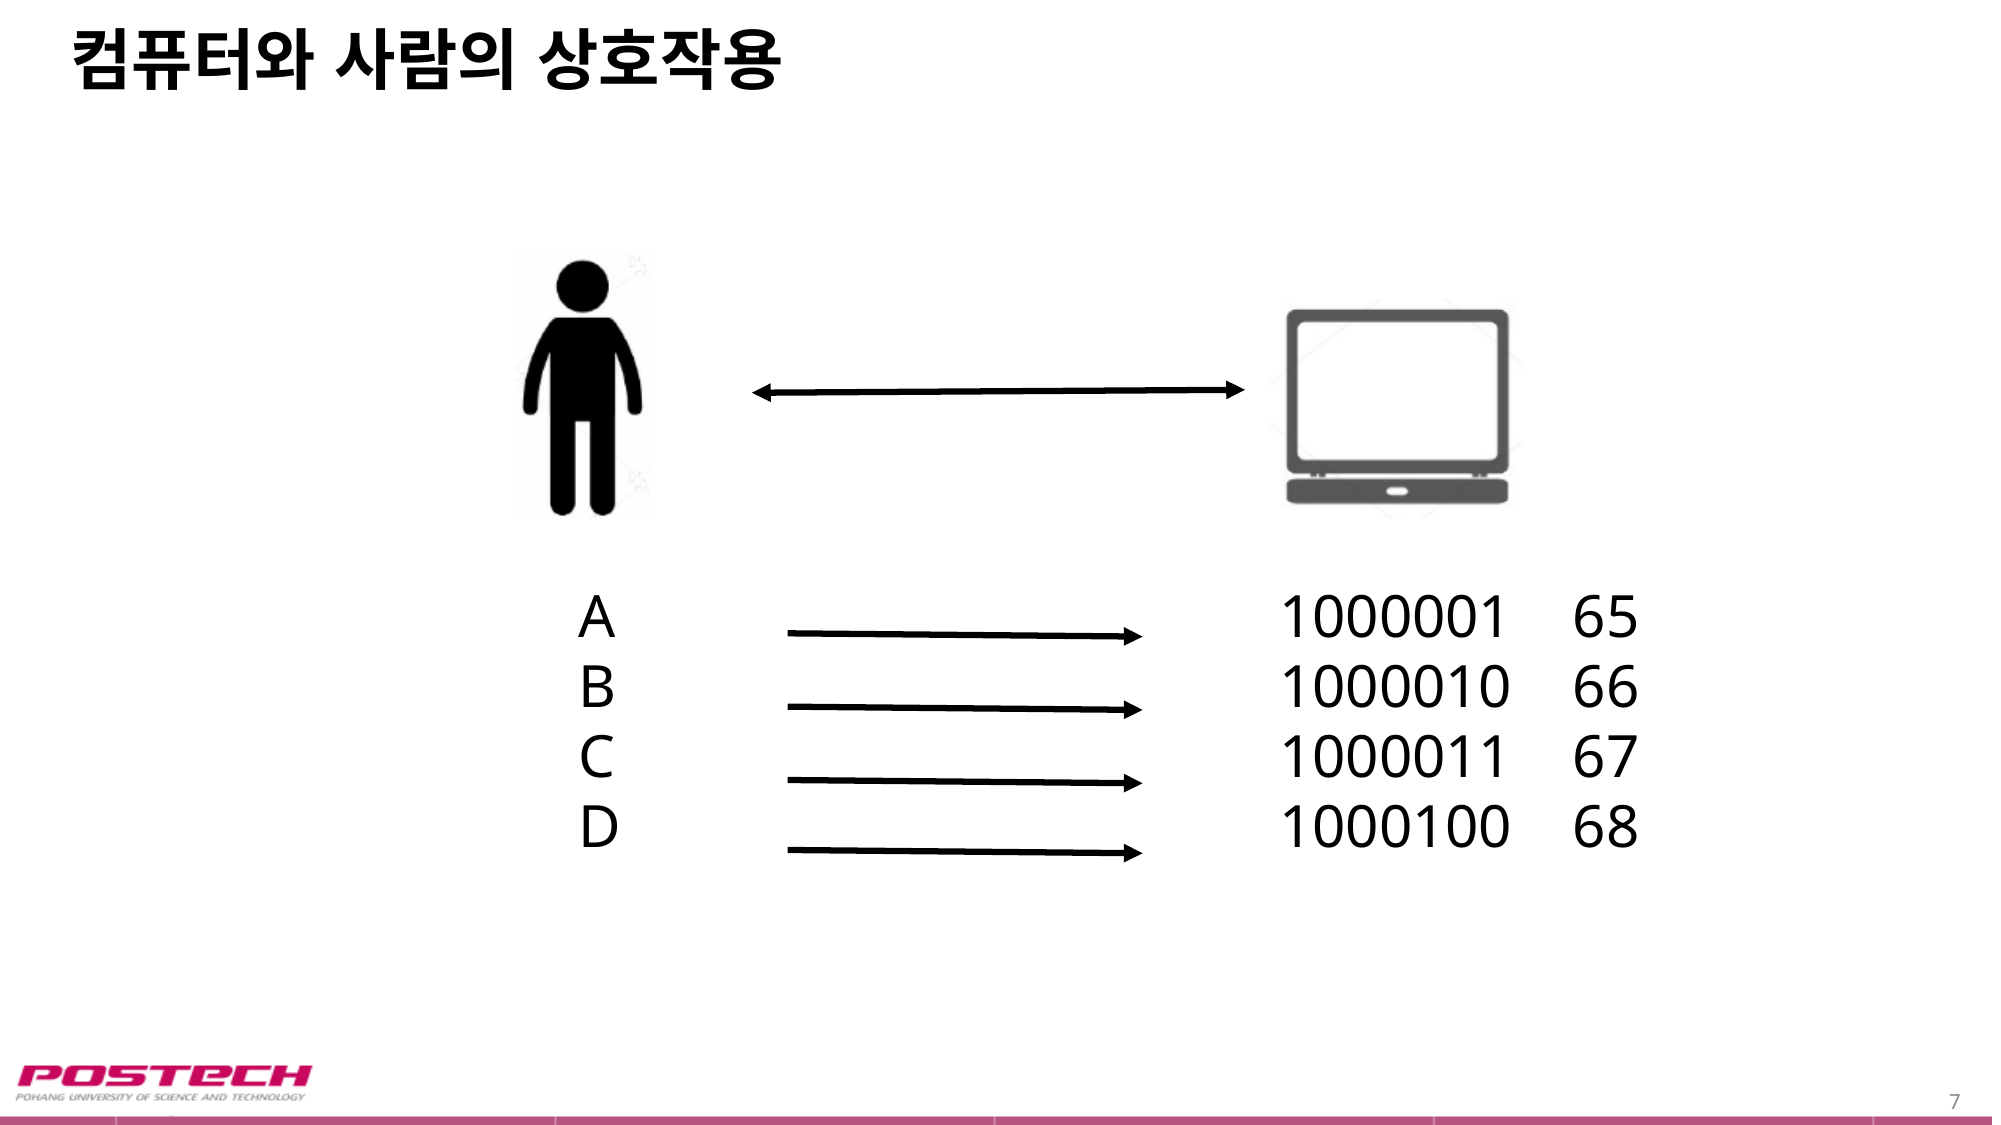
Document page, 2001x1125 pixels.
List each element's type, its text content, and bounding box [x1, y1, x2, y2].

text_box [751, 389, 1246, 393]
picture [1270, 299, 1523, 519]
text_box A B C D [564, 571, 647, 867]
picture [516, 252, 650, 519]
slide_number 7 [1878, 1084, 2000, 1122]
title 컴퓨터와 사람의 상호작용 [55, 9, 1904, 118]
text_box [787, 779, 1143, 784]
list [280, 117, 1689, 1036]
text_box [787, 849, 1143, 854]
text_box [787, 706, 1143, 710]
picture [0, 1115, 1992, 1125]
picture [0, 1047, 320, 1105]
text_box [787, 633, 1143, 637]
text_box 1000001 65 1000010 66 1000011 67 1000100 68 [1264, 571, 1670, 867]
